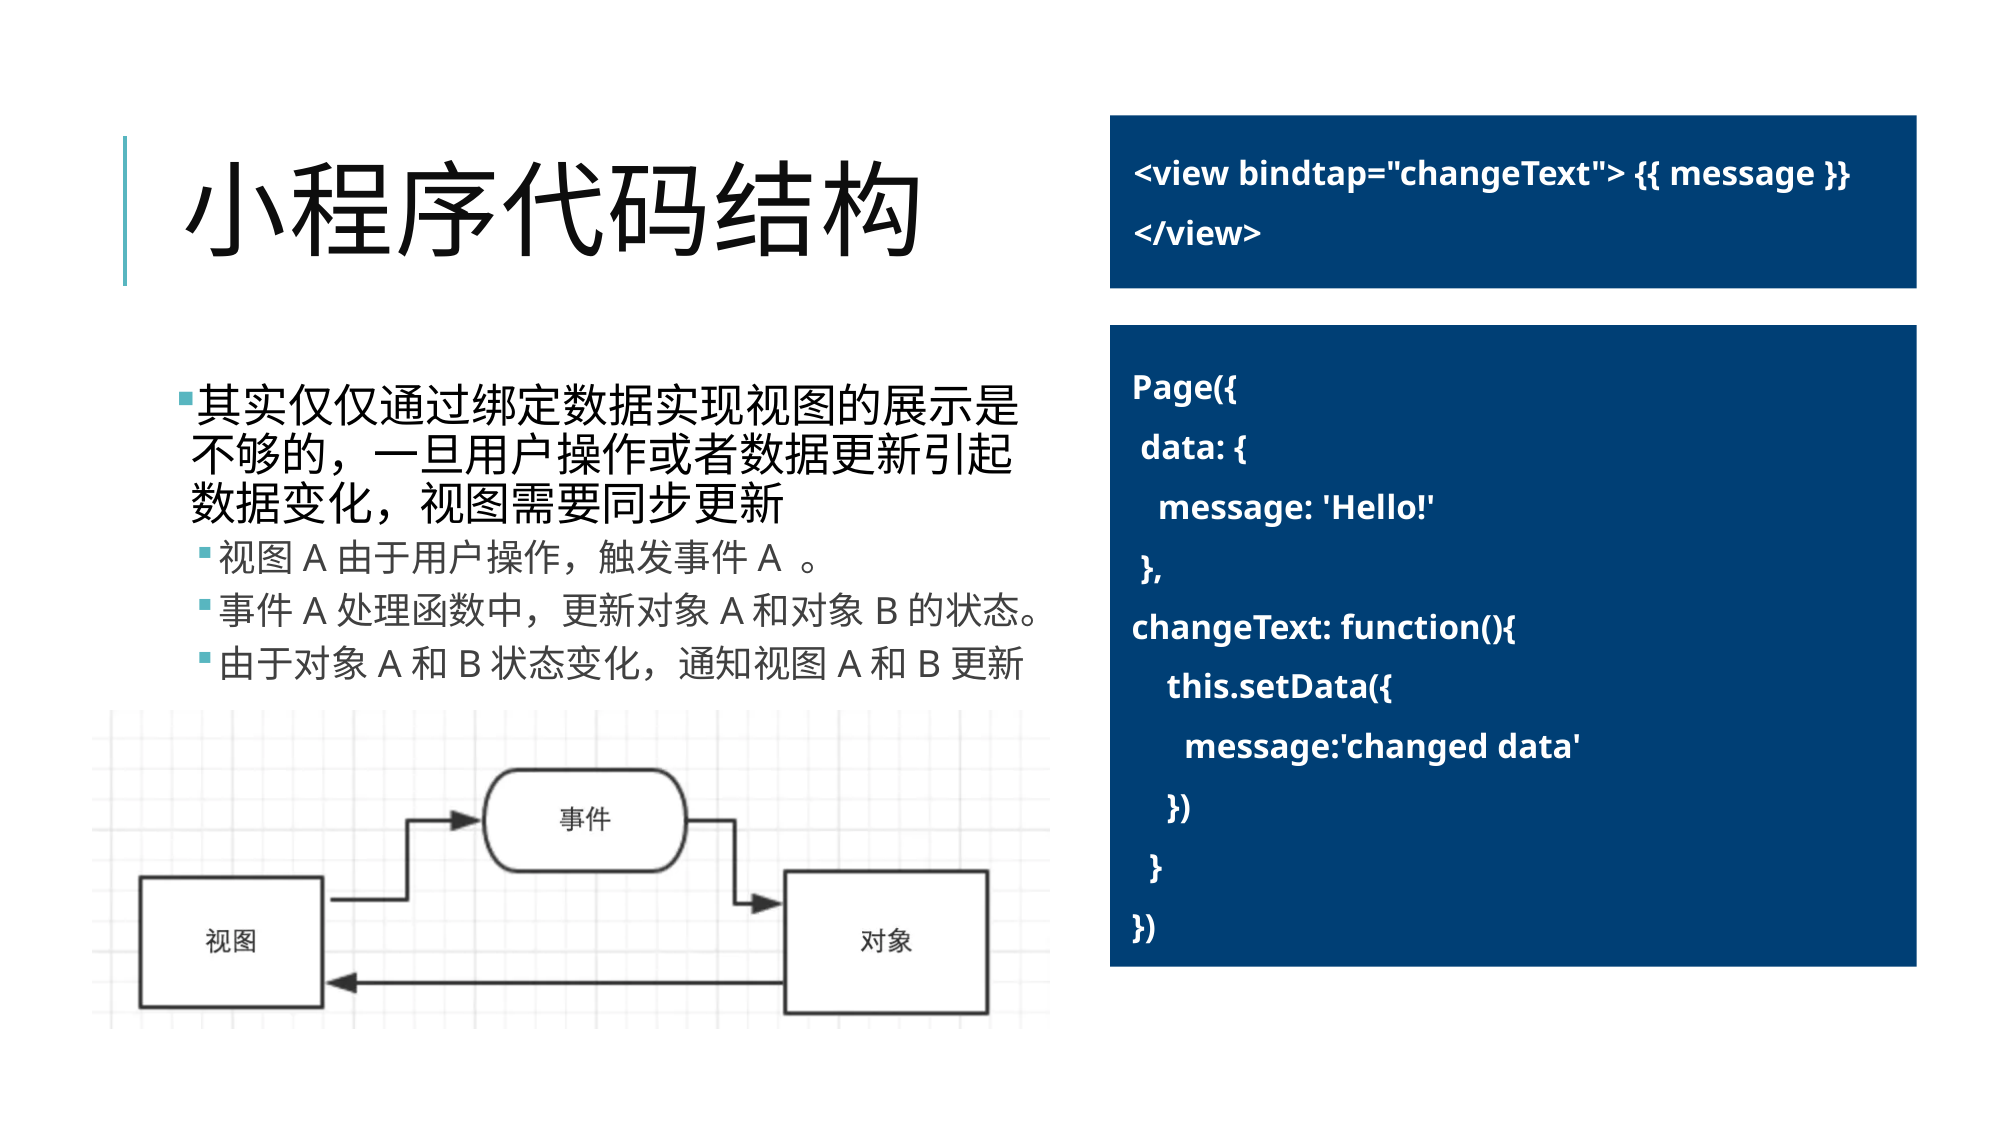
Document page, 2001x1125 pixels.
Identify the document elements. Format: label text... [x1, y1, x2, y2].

picture [91, 709, 1051, 1030]
list 其实仅仅通过绑定数据实现视图的展示是不够的，一旦用户操作或者数据更新引起数据变化，视图需要同步更新 视图A由于用户操作，触发事件A 。 事件A处理函数中，更新对象A和对象B的状态。 由于对象A和B状态变化，通知视图A和B更新 [168, 375, 1050, 705]
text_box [1109, 324, 1917, 967]
title 小程序代码结构 [168, 96, 1763, 342]
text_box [1109, 114, 1926, 376]
